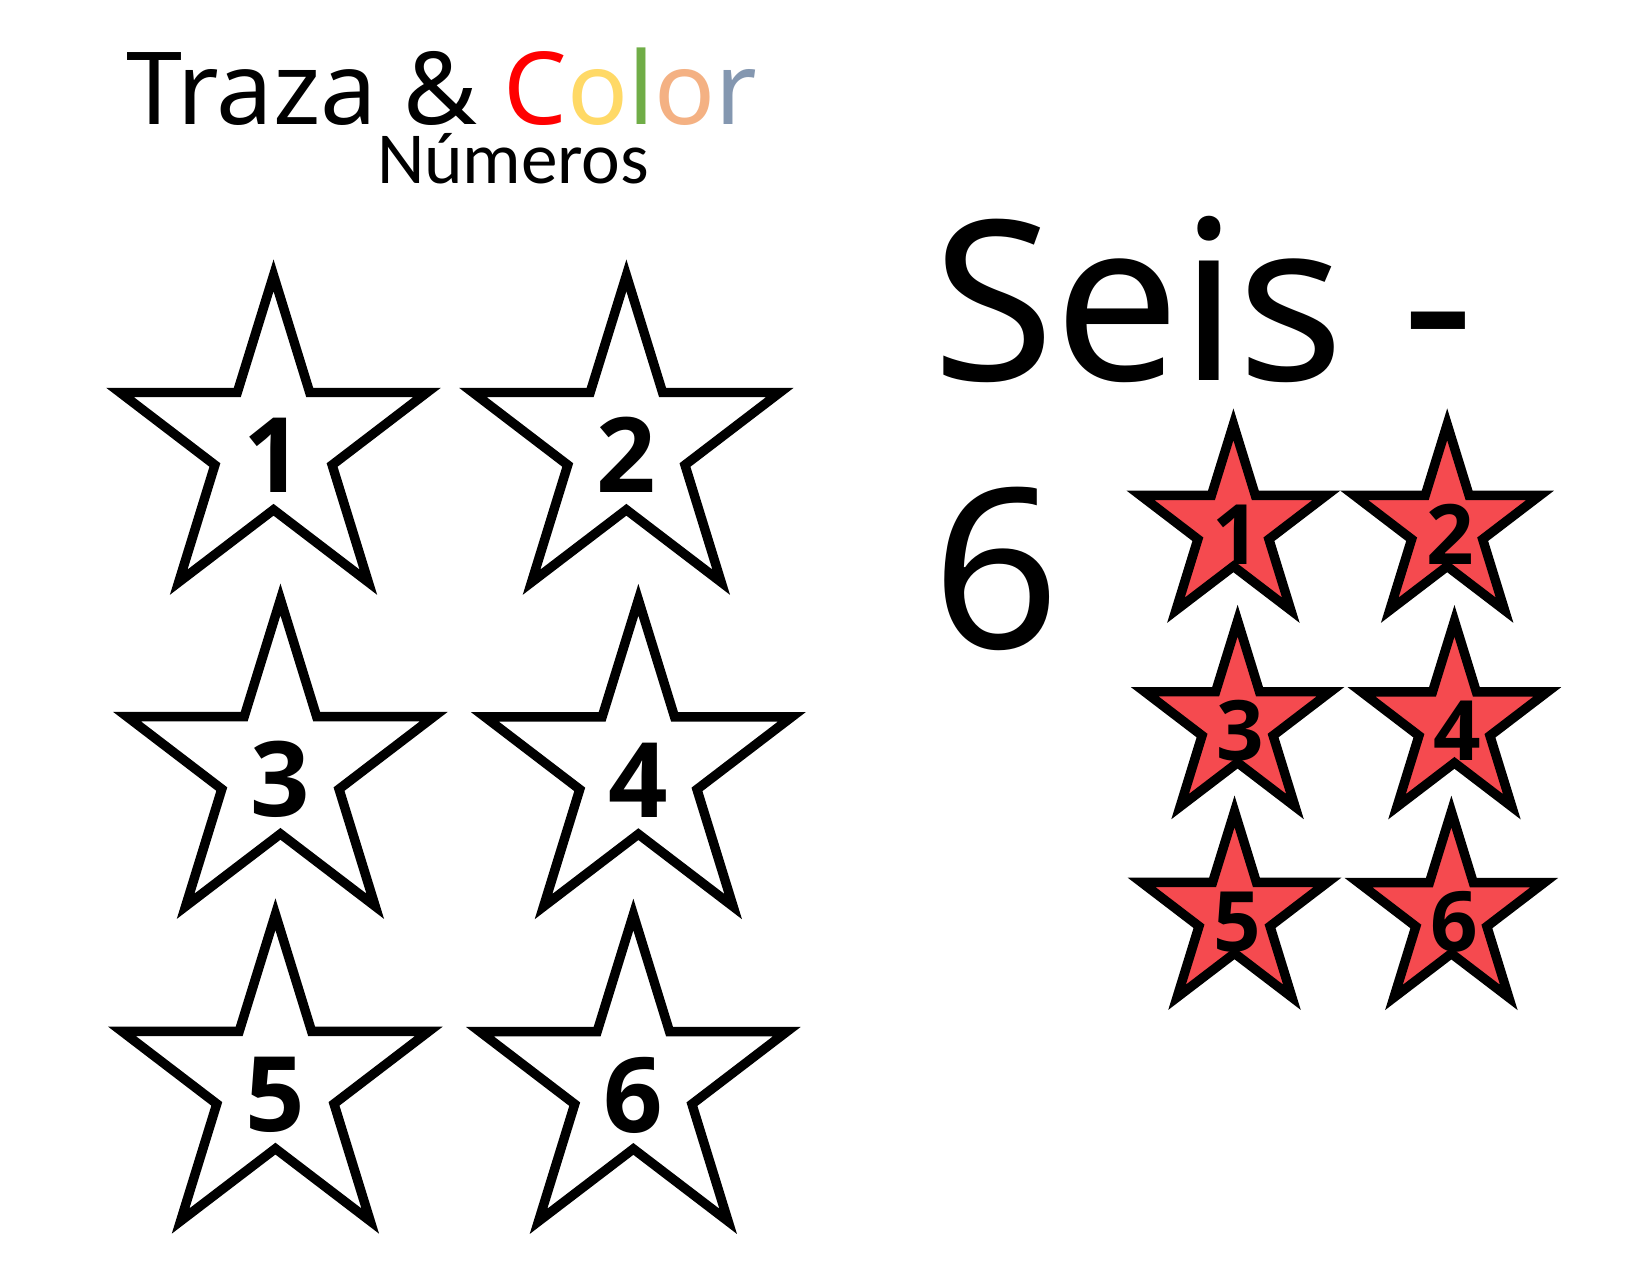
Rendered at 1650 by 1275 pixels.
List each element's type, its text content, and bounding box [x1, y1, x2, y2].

text_box Números [129, 152, 898, 206]
text_box 5 [118, 910, 432, 1224]
text_box 4 [1358, 617, 1551, 810]
text_box 1 [117, 271, 430, 585]
text_box 6 [1355, 808, 1548, 1001]
text_box 3 [1141, 617, 1334, 810]
text_box Seis - 6 [917, 150, 1636, 701]
text_box 3 [123, 595, 437, 910]
text_box 2 [469, 271, 783, 585]
text_box 1 [1137, 420, 1330, 614]
text_box 6 [476, 911, 790, 1225]
text_box Traza & Color [111, 16, 916, 152]
text_box 2 [1351, 420, 1544, 614]
text_box 4 [481, 596, 795, 910]
text_box 5 [1138, 807, 1331, 1001]
